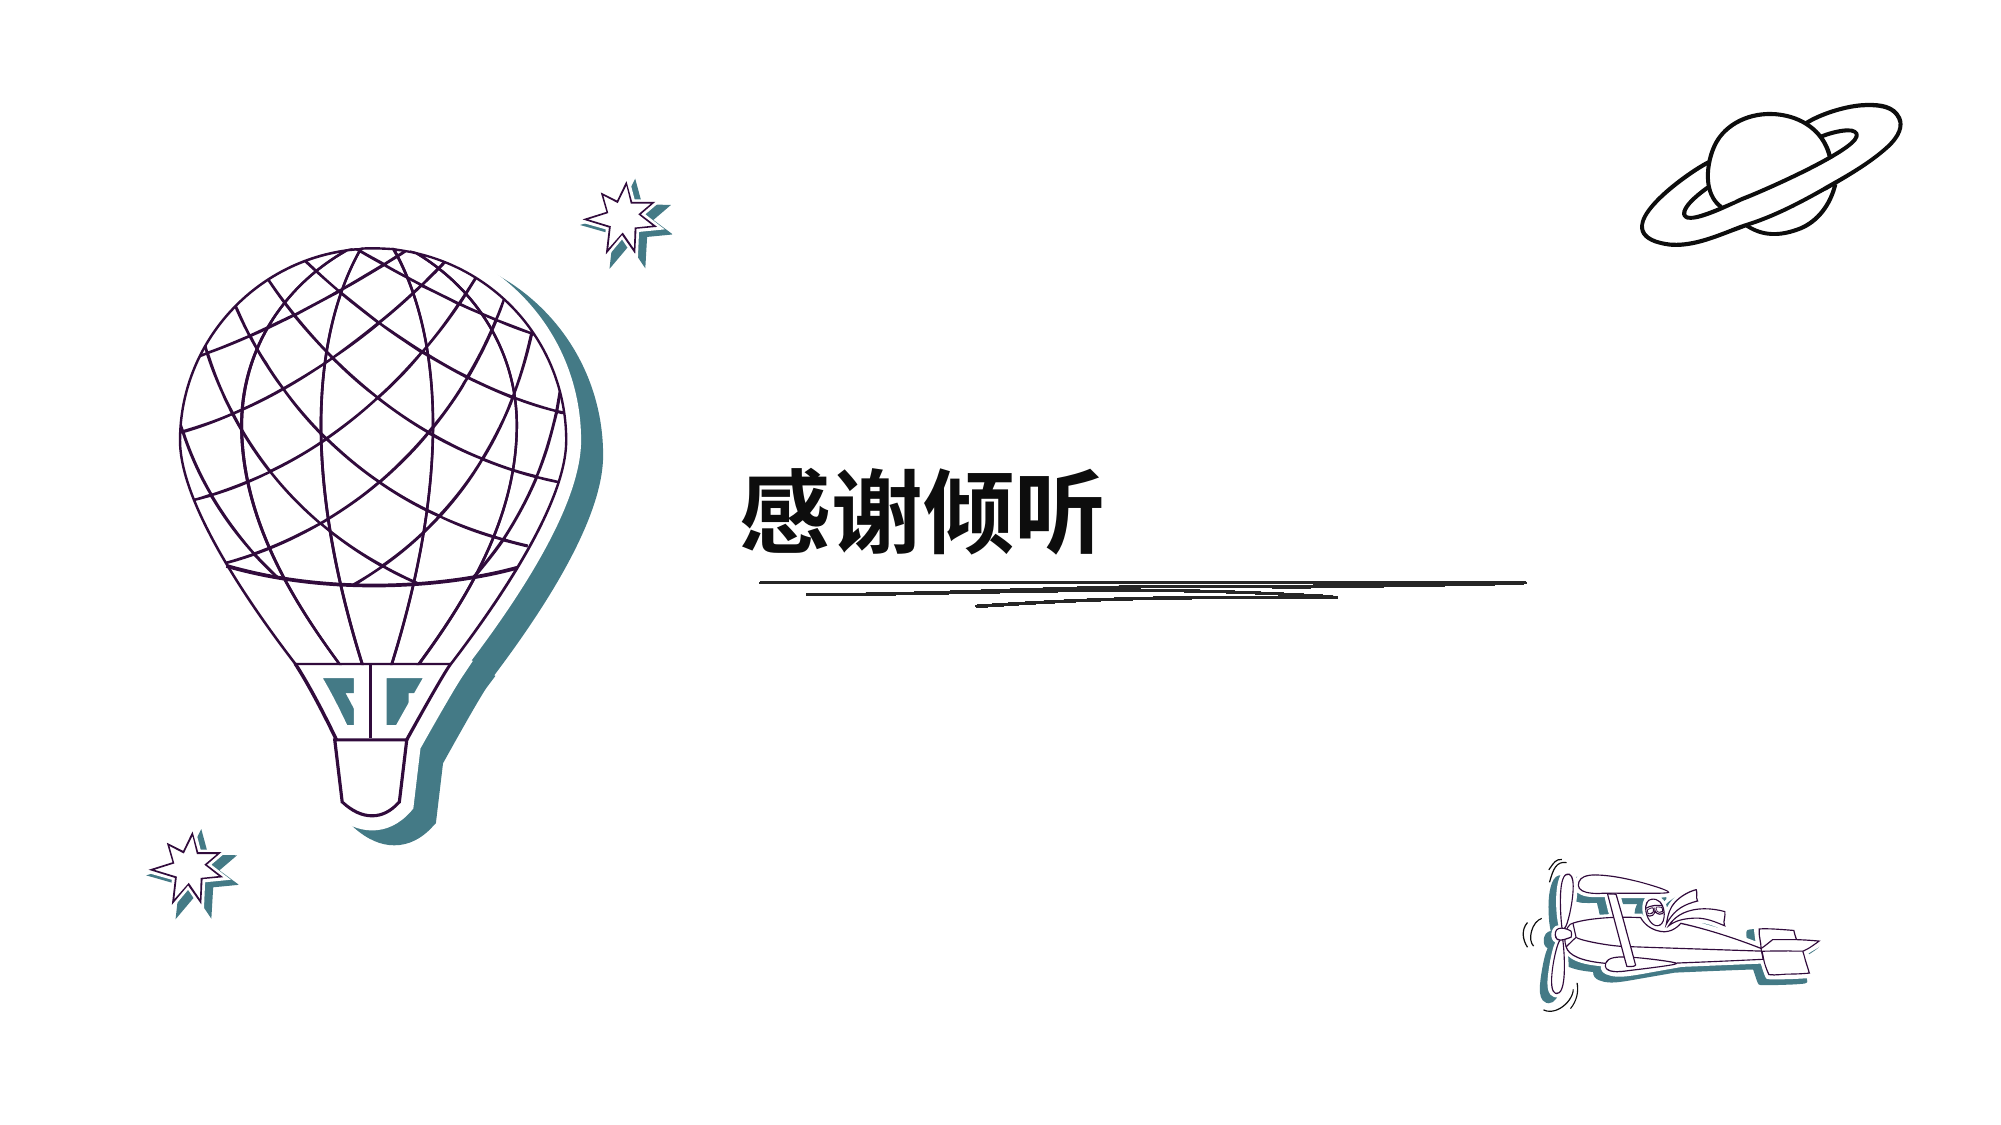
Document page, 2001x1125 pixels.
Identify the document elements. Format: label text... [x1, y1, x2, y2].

text_box 感谢倾听 [724, 447, 1122, 573]
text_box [1651, 77, 1891, 269]
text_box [1521, 857, 1828, 1012]
text_box [759, 581, 1527, 608]
picture [138, 172, 673, 920]
